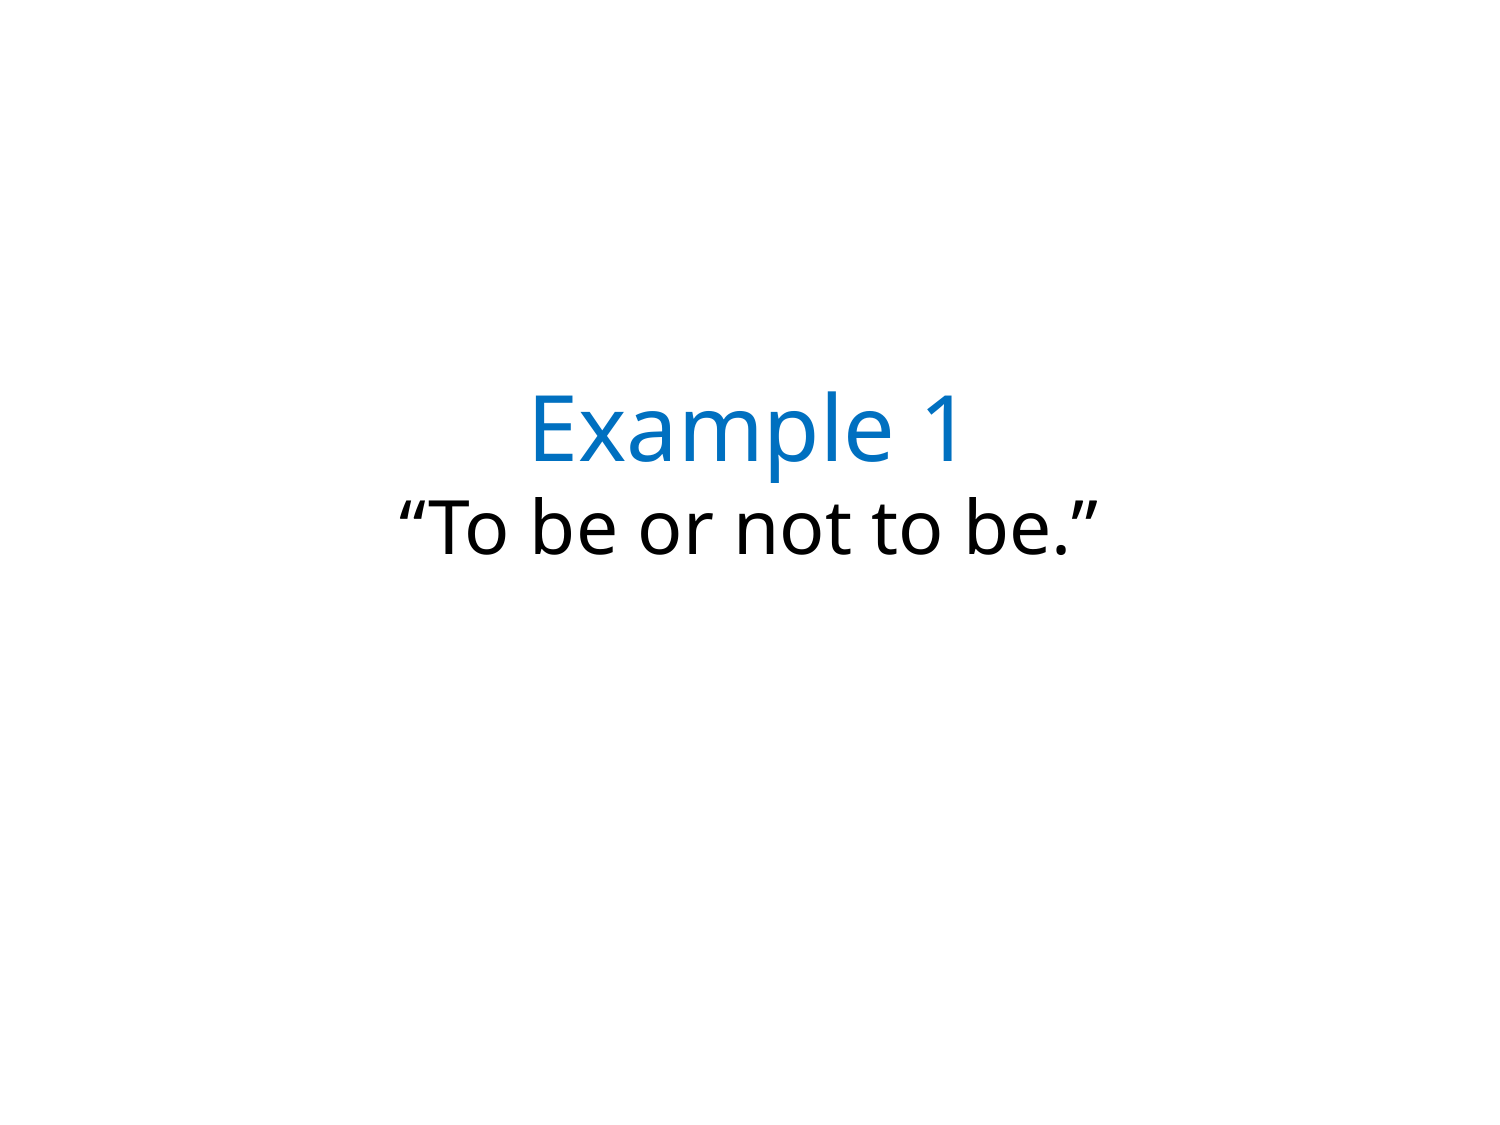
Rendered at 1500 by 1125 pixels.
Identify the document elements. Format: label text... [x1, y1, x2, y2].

title Example 1 “To be or not to be.” [112, 349, 1388, 591]
